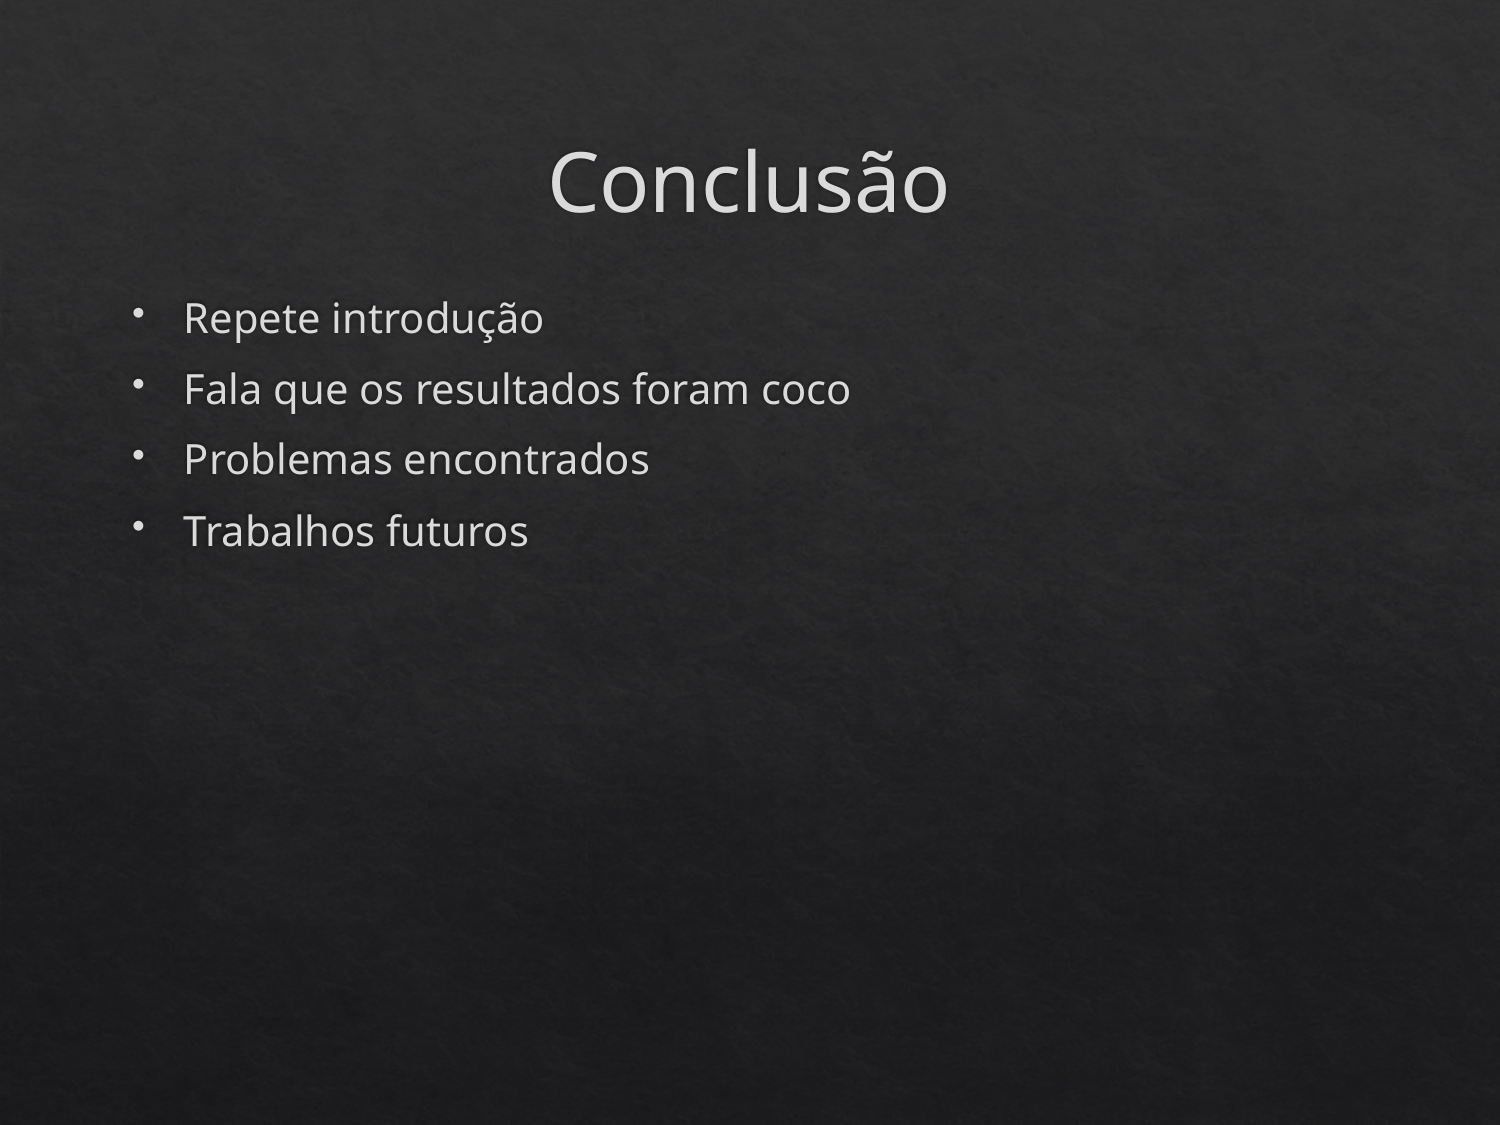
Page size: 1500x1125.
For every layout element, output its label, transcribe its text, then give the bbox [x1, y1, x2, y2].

list Repete introdução Fala que os resultados foram coco Problemas encontrados Trabalhos futuros [112, 284, 1387, 950]
title Conclusão [112, 99, 1387, 260]
